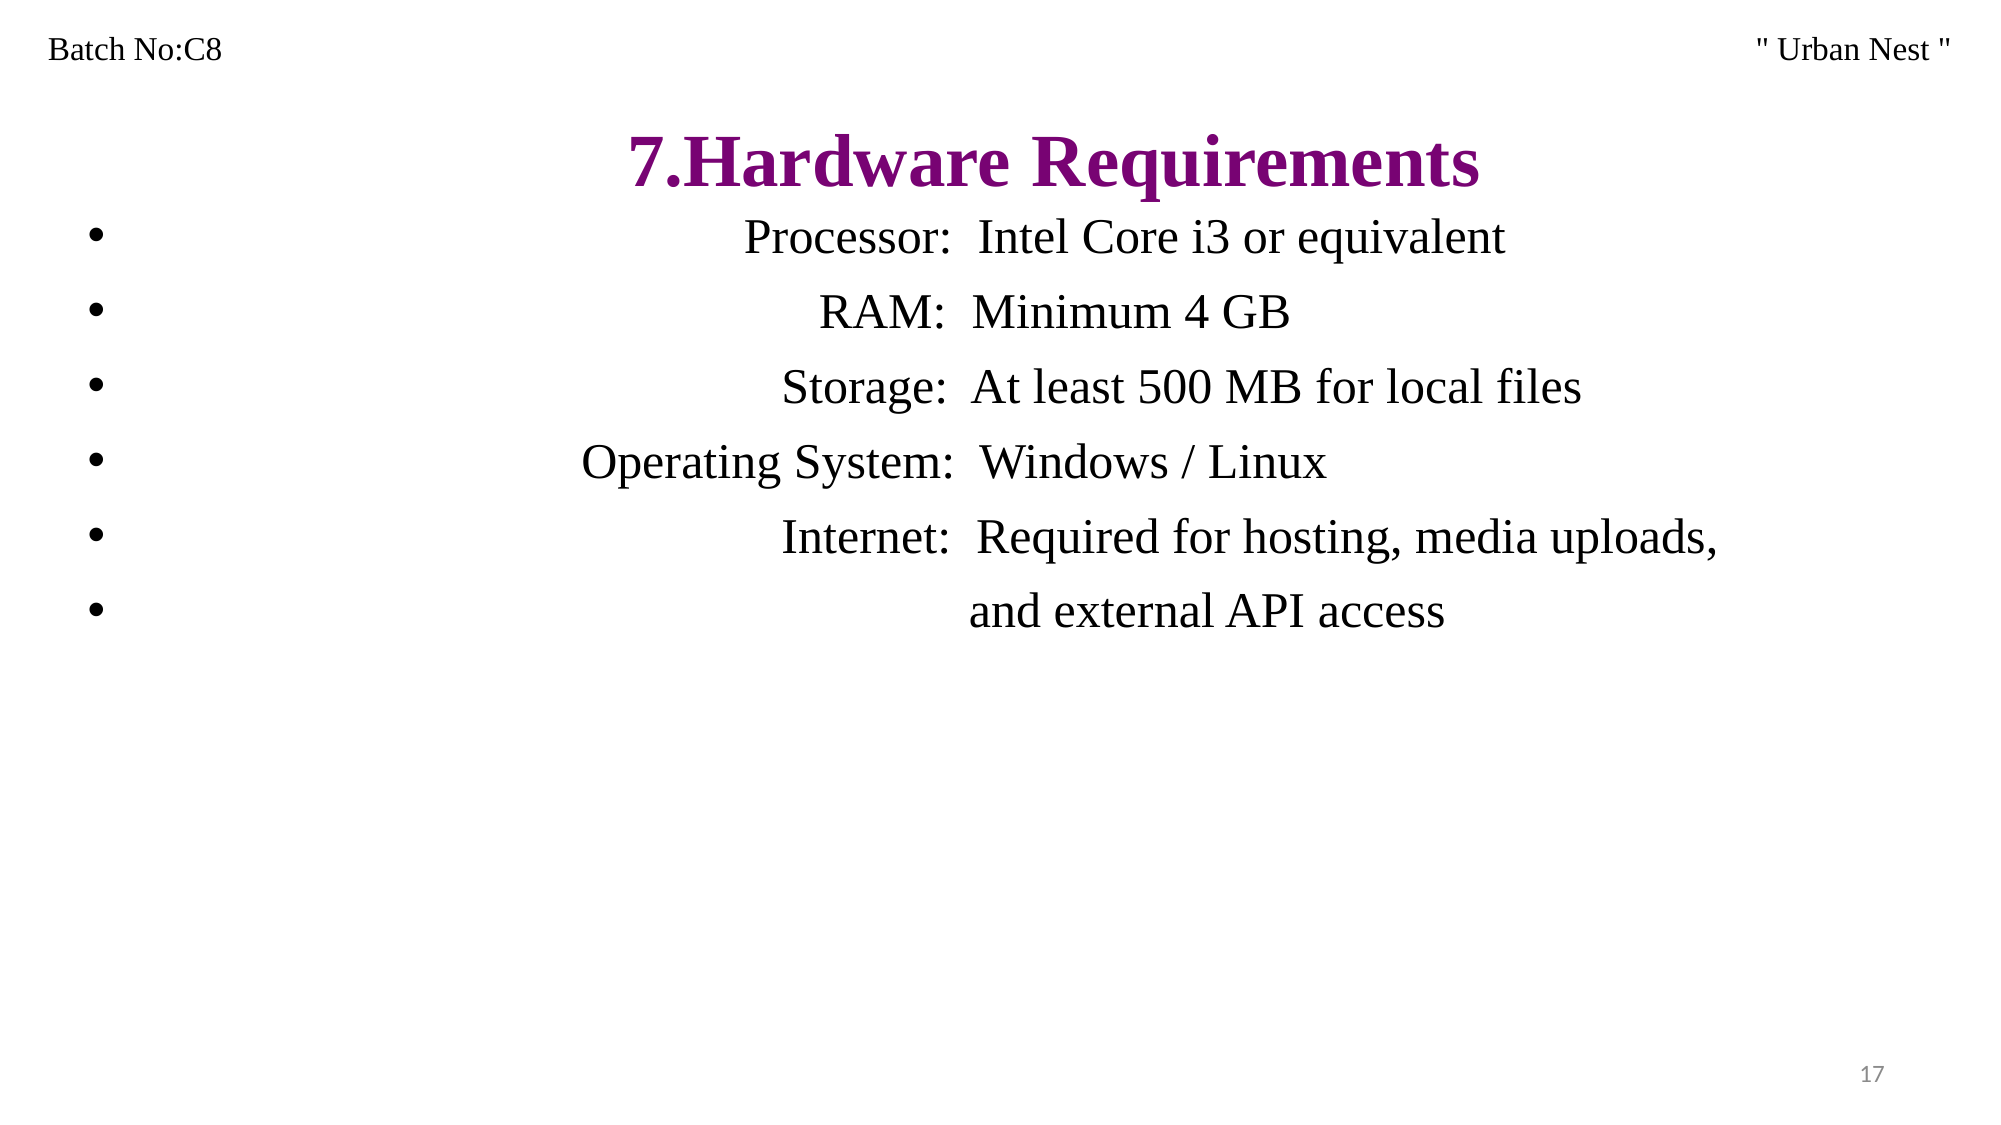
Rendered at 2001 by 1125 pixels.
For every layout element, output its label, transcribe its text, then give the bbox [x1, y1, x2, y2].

text_box Batch No:C8 " Urban Nest " [18, 19, 1981, 75]
slide_number 17 [1433, 1042, 1900, 1103]
title 7.Hardware Requirements [87, 101, 1952, 218]
list Processor: Intel Core i3 or equivalent RAM: Minimum 4 GB Storage: At least 500 MB for local files Operating System: Windows / Linux Internet: Required for hosting, media uploads, and external API access [72, 203, 1906, 862]
